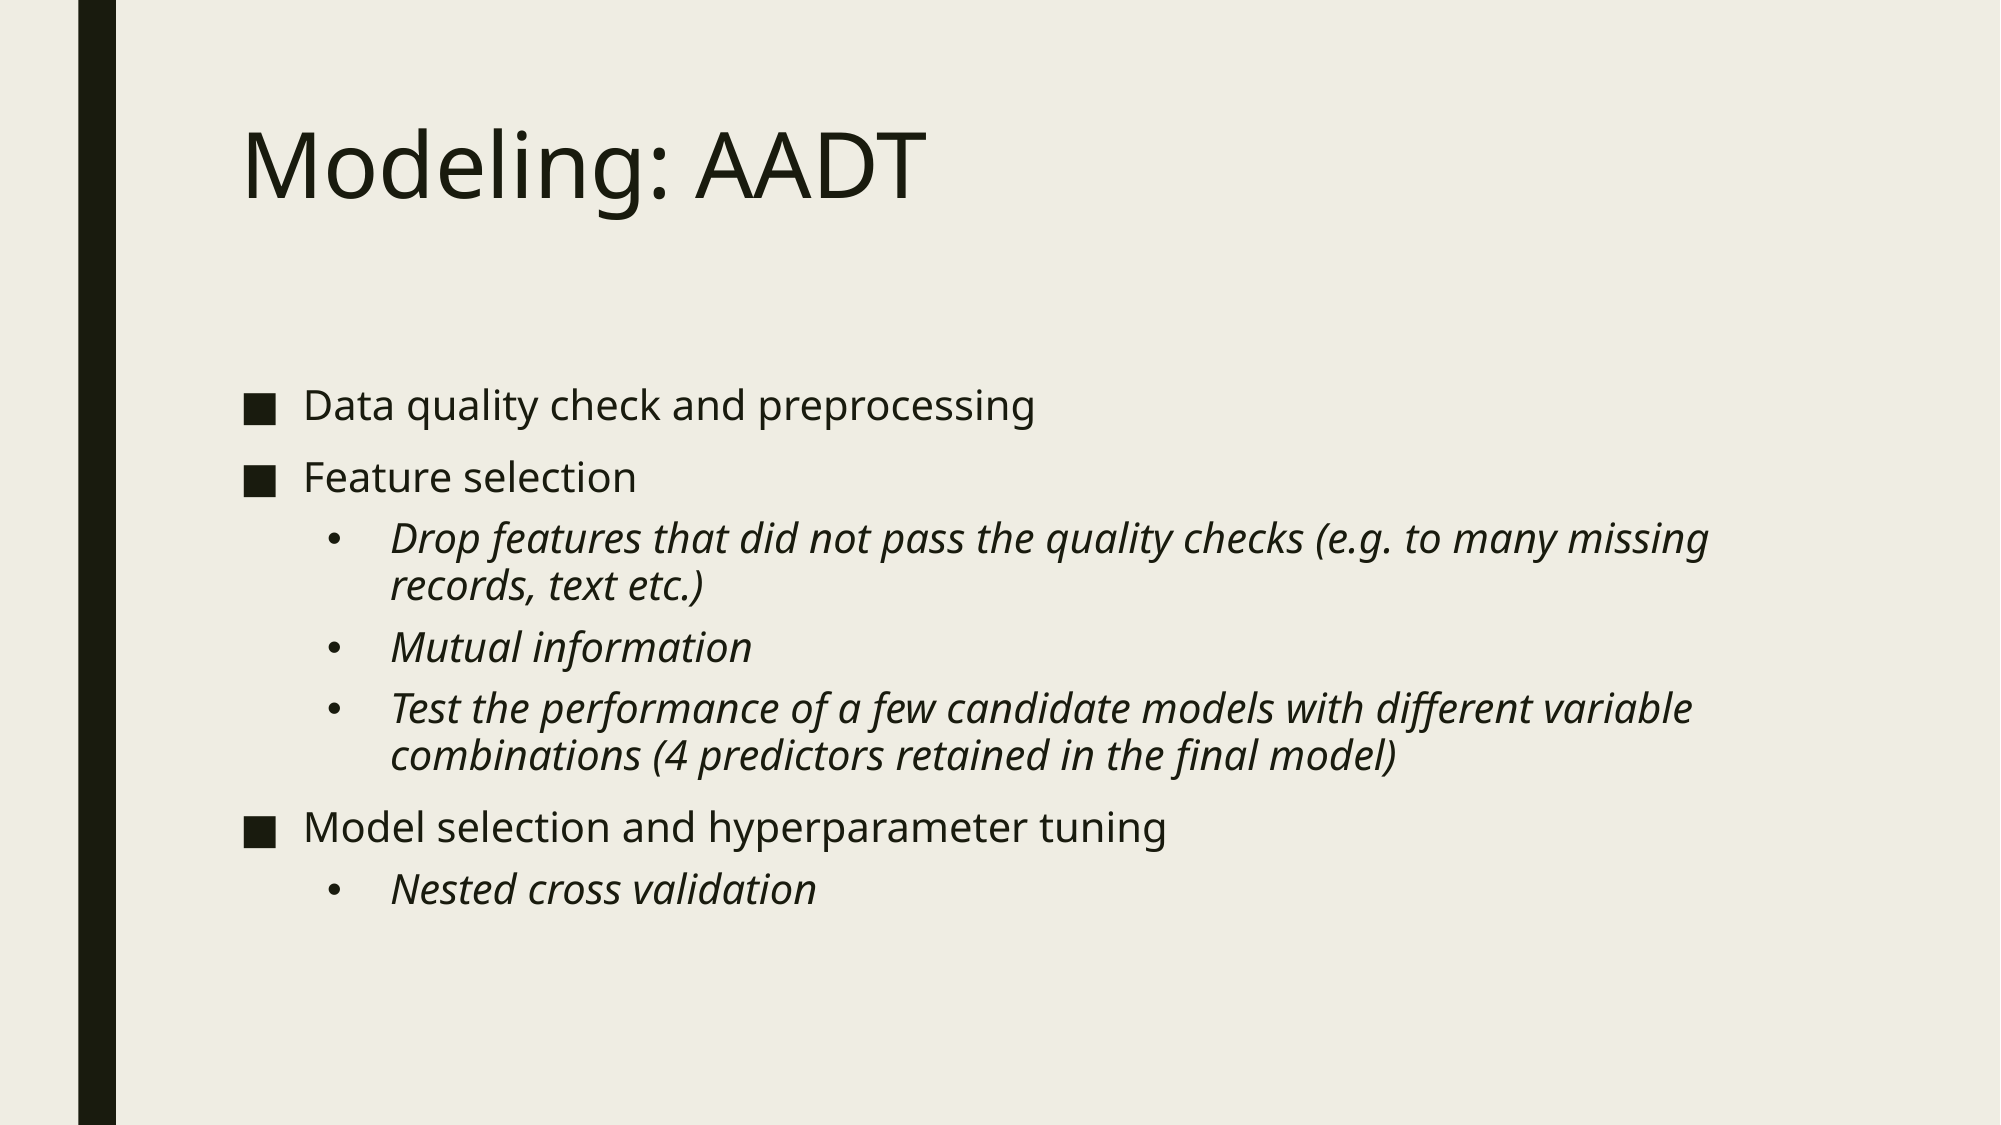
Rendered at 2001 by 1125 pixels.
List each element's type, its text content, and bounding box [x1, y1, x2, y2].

list Data quality check and preprocessing Feature selection Drop features that did not pass the quality checks (e.g. to many missing records, text etc.) Mutual information Test the performance of a few candidate models with different variable combinations (4 predictors retained in the final model) Model selection and hyperparameter tuning Nested cross validation [225, 375, 1800, 963]
title Modeling: AADT [225, 112, 1800, 357]
